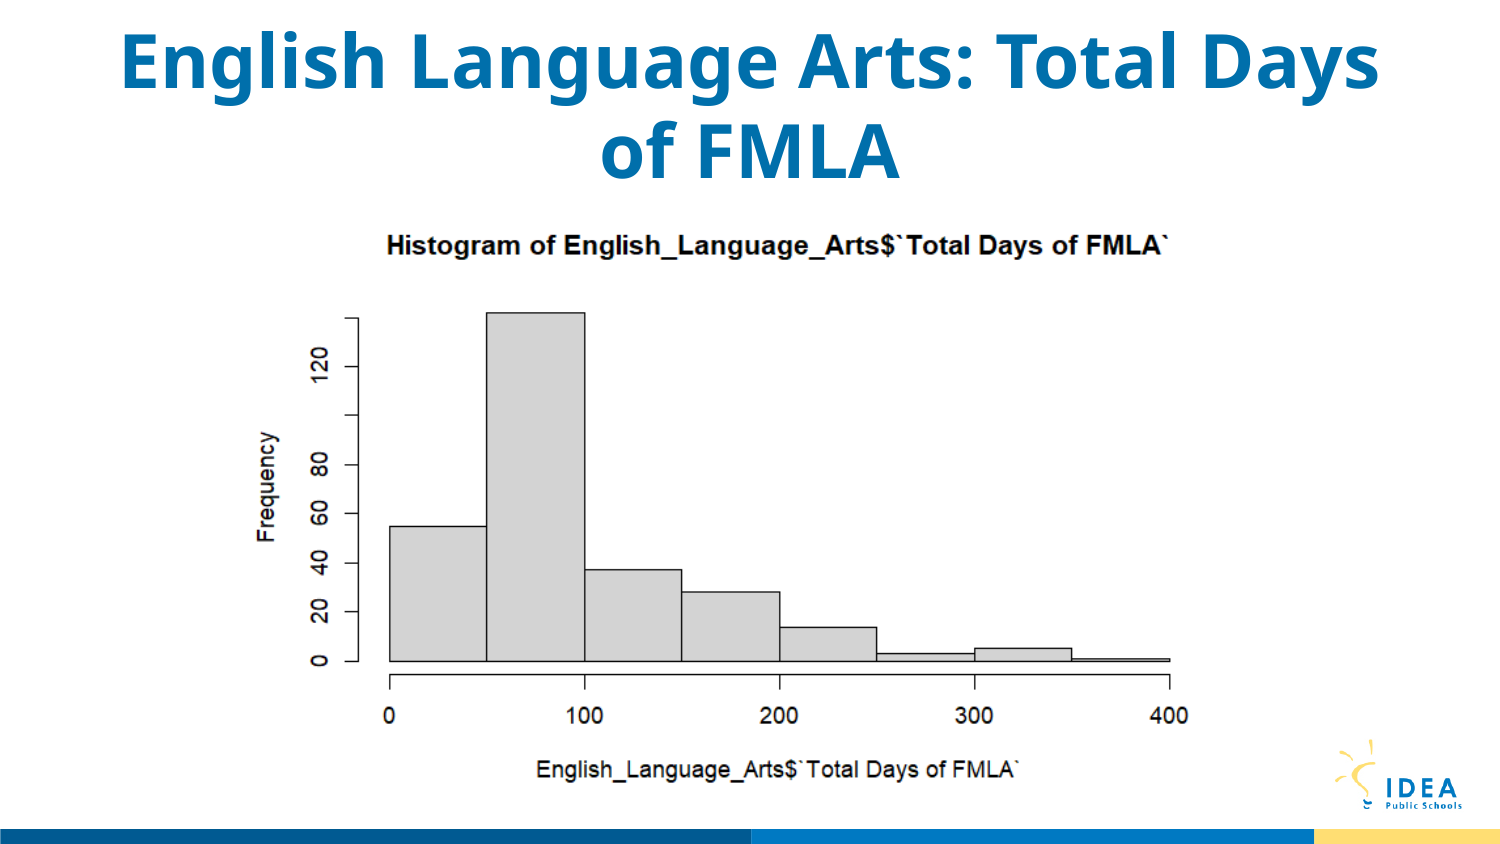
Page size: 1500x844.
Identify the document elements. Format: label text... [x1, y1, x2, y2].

title English Language Arts: Total Days of FMLA [75, 33, 1425, 175]
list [243, 217, 1219, 792]
picture [0, 0, 1500, 844]
